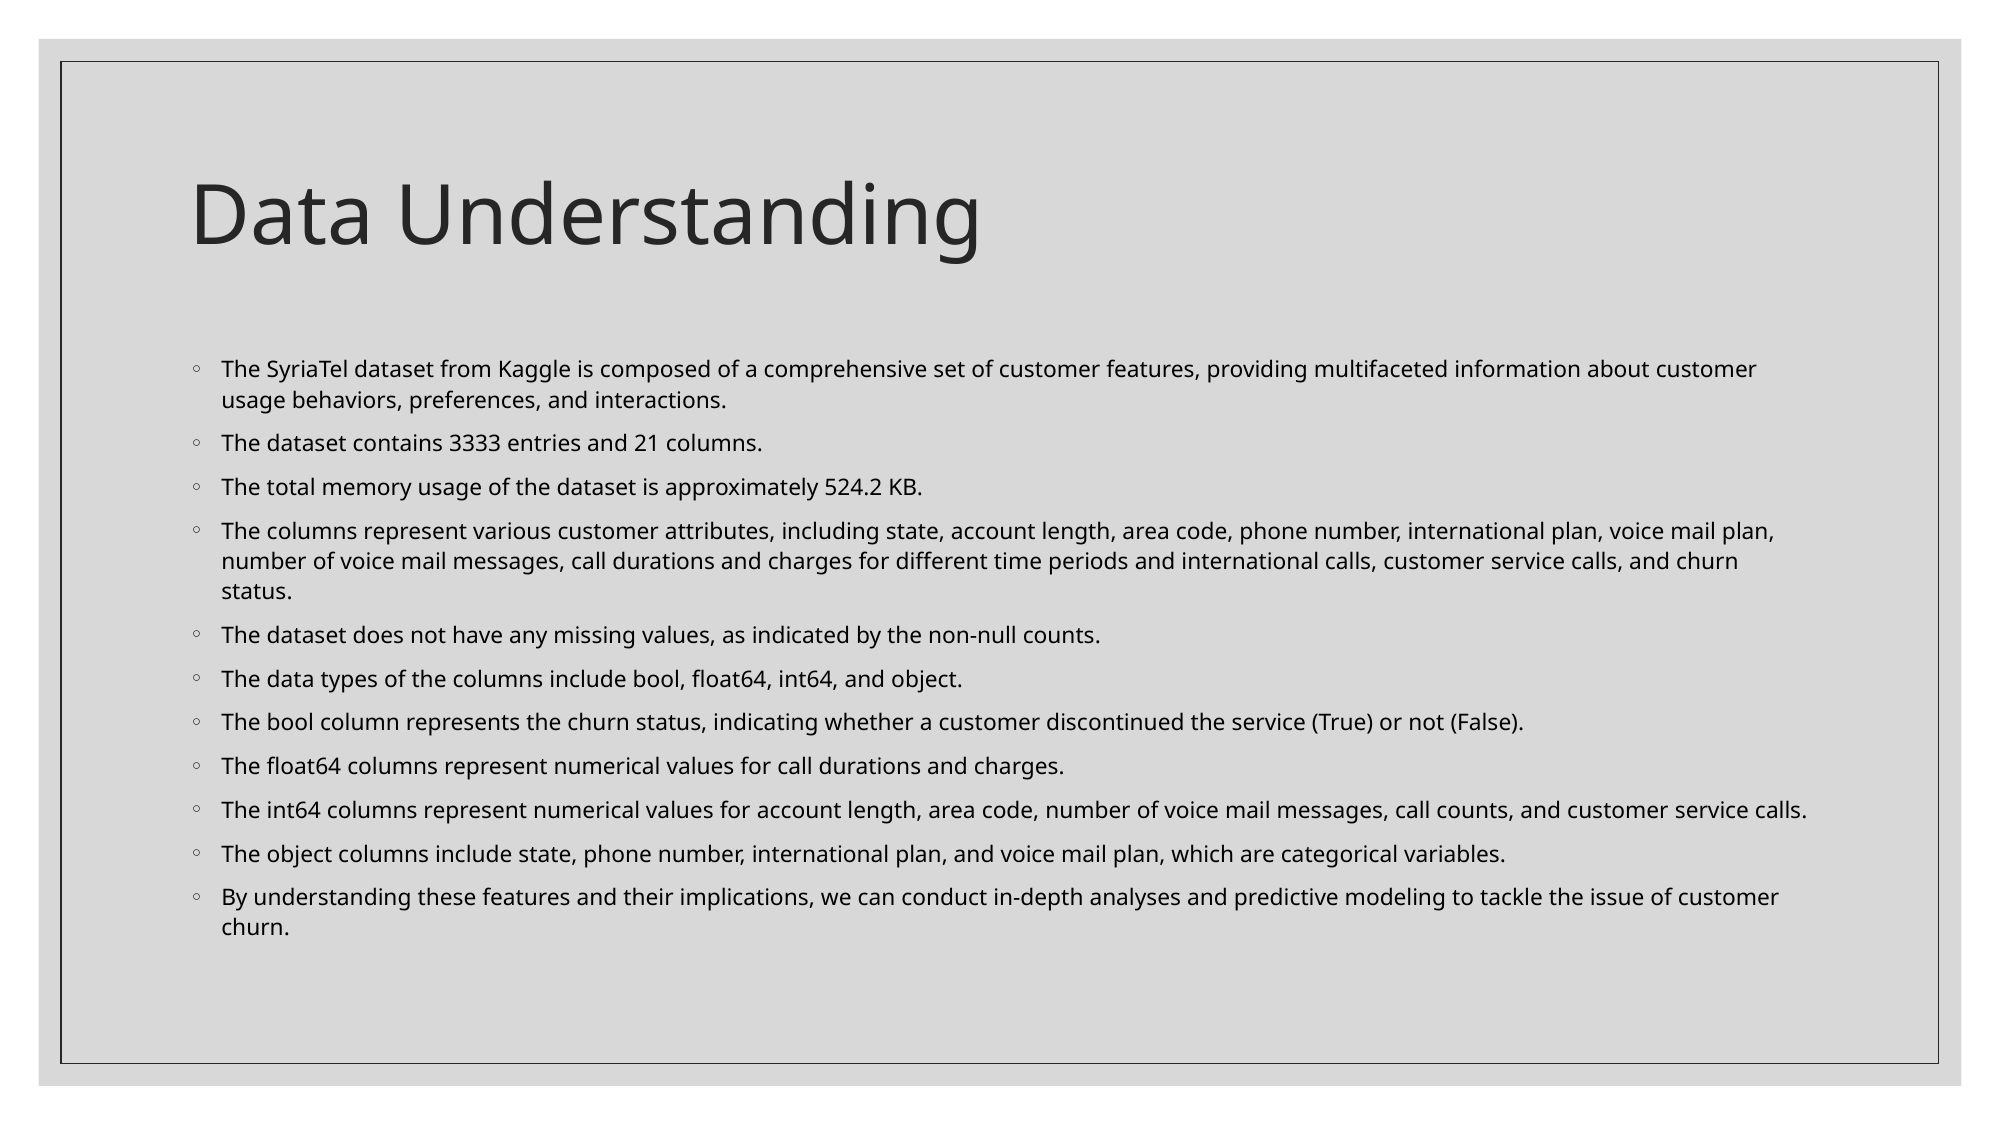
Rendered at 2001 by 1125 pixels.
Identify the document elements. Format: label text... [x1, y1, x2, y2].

list The SyriaTel dataset from Kaggle is composed of a comprehensive set of customer features, providing multifaceted information about customer usage behaviors, preferences, and interactions. The dataset contains 3333 entries and 21 columns. The total memory usage of the dataset is approximately 524.2 KB. The columns represent various customer attributes, including state, account length, area code, phone number, international plan, voice mail plan, number of voice mail messages, call durations and charges for different time periods and international calls, customer service calls, and churn status. The dataset does not have any missing values, as indicated by the non-null counts. The data types of the columns include bool, float64, int64, and object. The bool column represents the churn status, indicating whether a customer discontinued the service (True) or not (False). The float64 columns represent numerical values for call durations and charges. The int64 columns represent numerical values for account length, area code, number of voice mail messages, call counts, and customer service calls. The object columns include state, phone number, international plan, and voice mail plan, which are categorical variables. By understanding these features and their implications, we can conduct in-depth analyses and predictive modeling to tackle the issue of customer churn. [174, 345, 1825, 977]
title Data Understanding [174, 105, 1825, 331]
